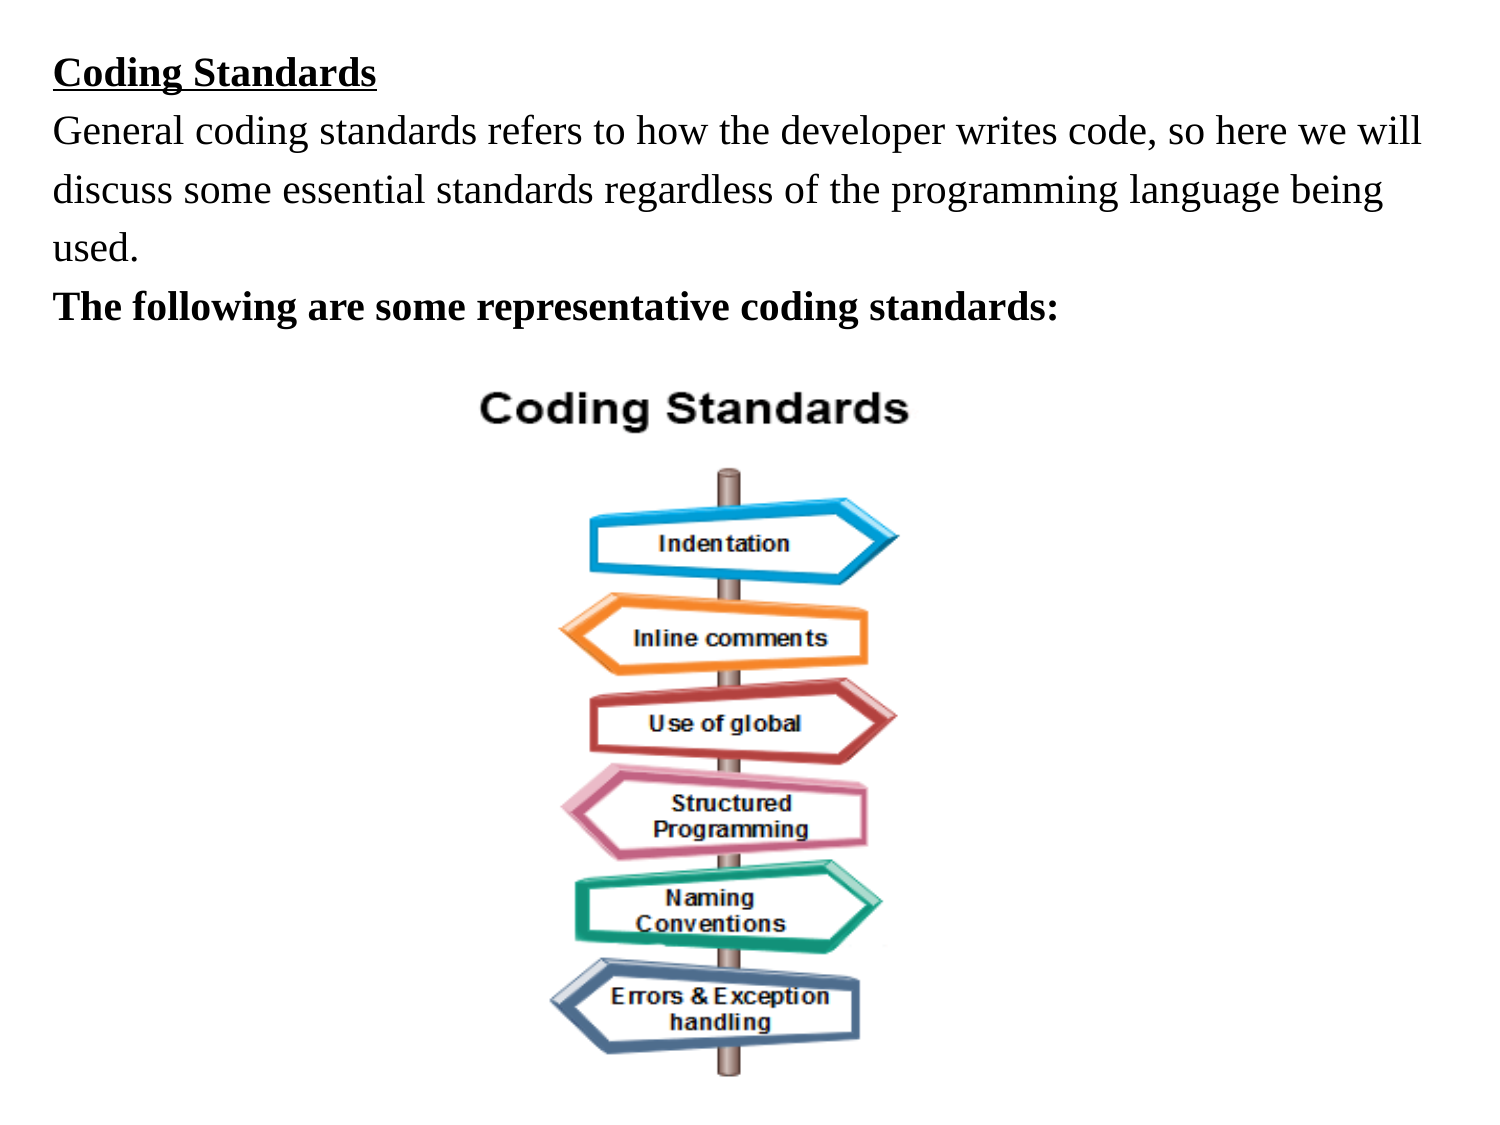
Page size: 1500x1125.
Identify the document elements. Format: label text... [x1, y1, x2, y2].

list Coding Standards General coding standards refers to how the developer writes code, so here we will discuss some essential standards regardless of the programming language being used. The following are some representative coding standards: [37, 37, 1450, 1075]
picture [337, 374, 988, 1088]
